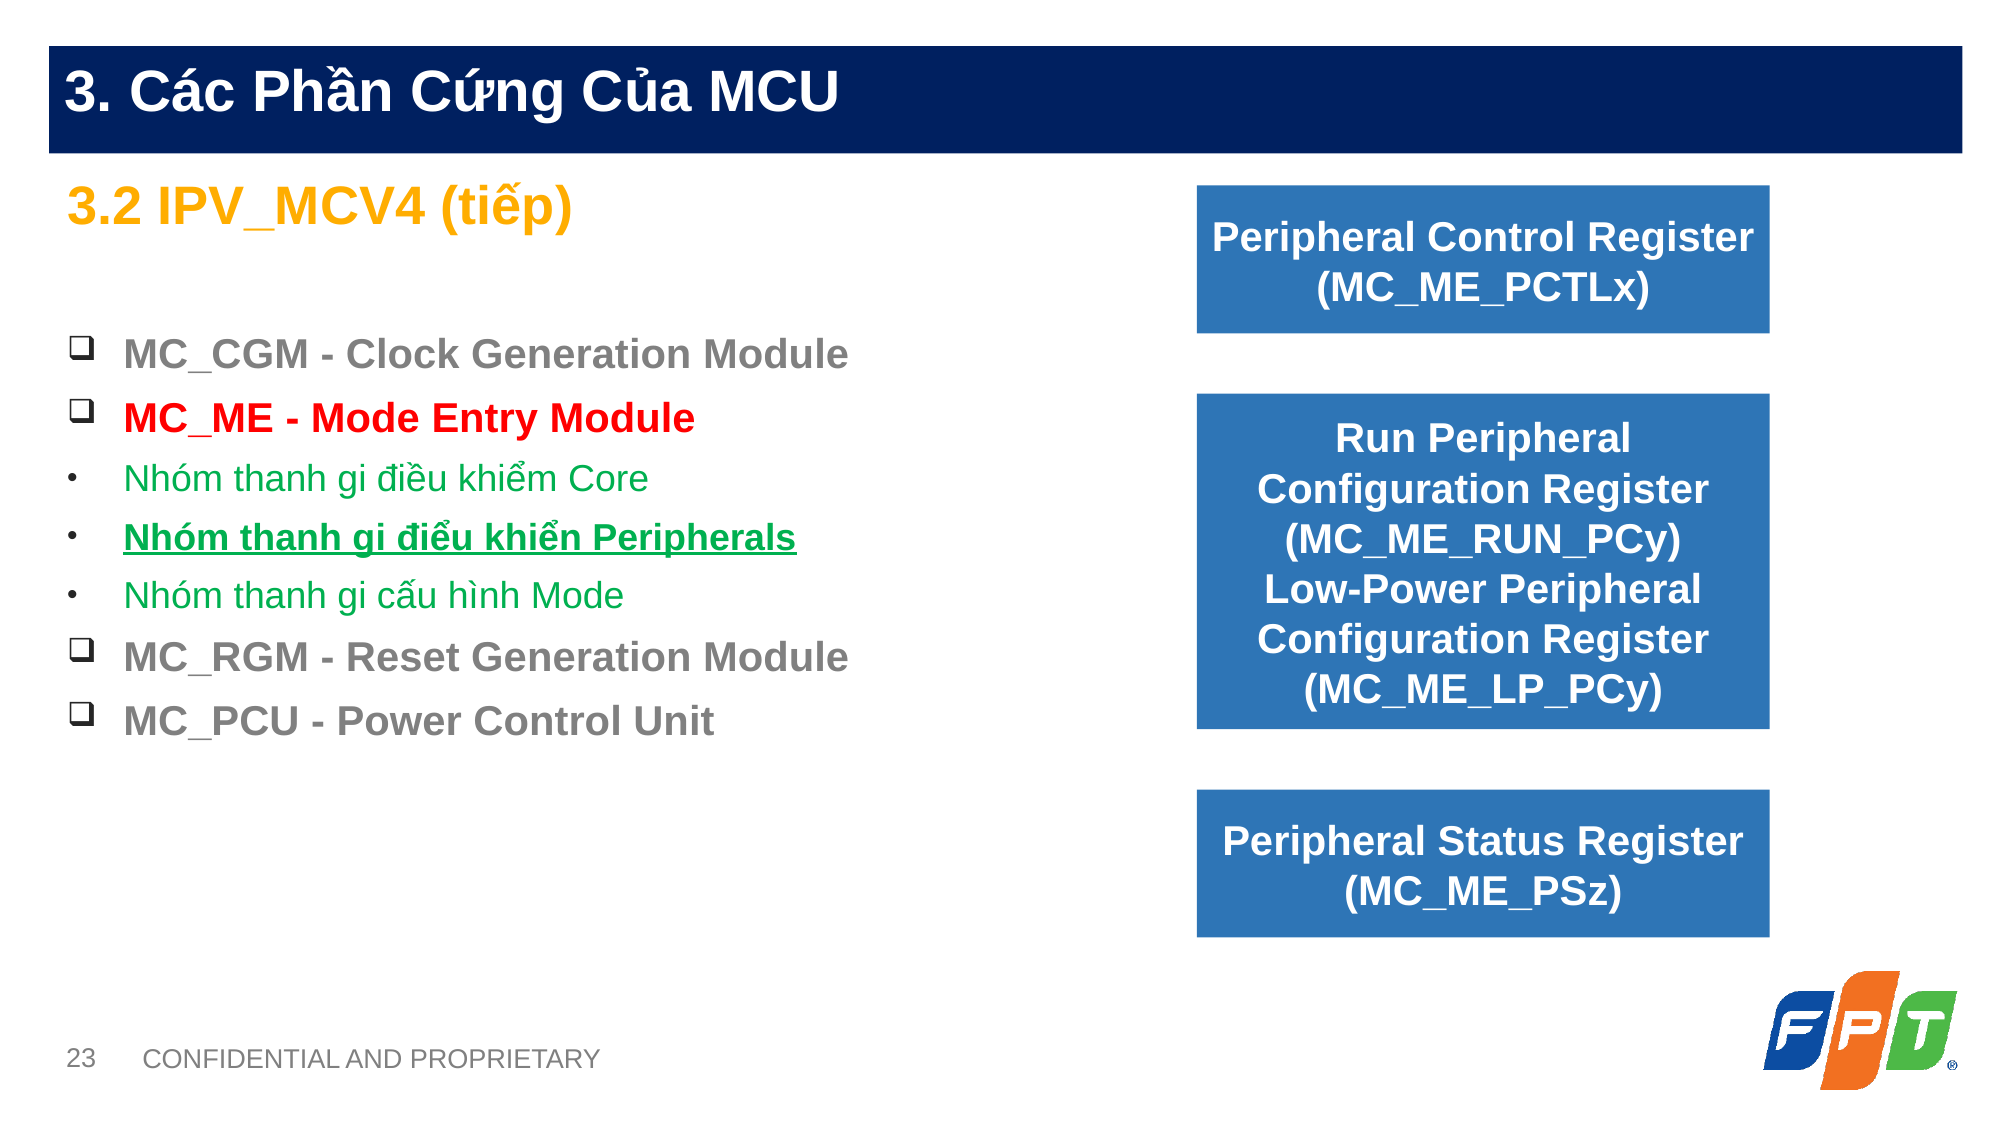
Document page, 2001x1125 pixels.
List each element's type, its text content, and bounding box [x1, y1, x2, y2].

list 3.2 IPV_MCV4 (tiếp) MC_CGM - Clock Generation Module MC_ME - Mode Entry Module Nhóm thanh gi điều khiểm Core Nhóm thanh gi điểu khiển Peripherals Nhóm thanh gi cấu hình Mode MC_RGM - Reset Generation Module MC_PCU - Power Control Unit [52, 162, 1006, 961]
picture [1760, 970, 1958, 1091]
text_box [1006, 162, 1961, 961]
text_box Peripheral Control Register (MC_ME_PCTLx) [1195, 183, 1772, 335]
text_box Peripheral Status Register (MC_ME_PSz) [1195, 787, 1772, 940]
text_box Run Peripheral Configuration Register (MC_ME_RUN_PCy) Low-Power Peripheral Configuration Register (MC_ME_LP_PCy) [1195, 392, 1772, 731]
